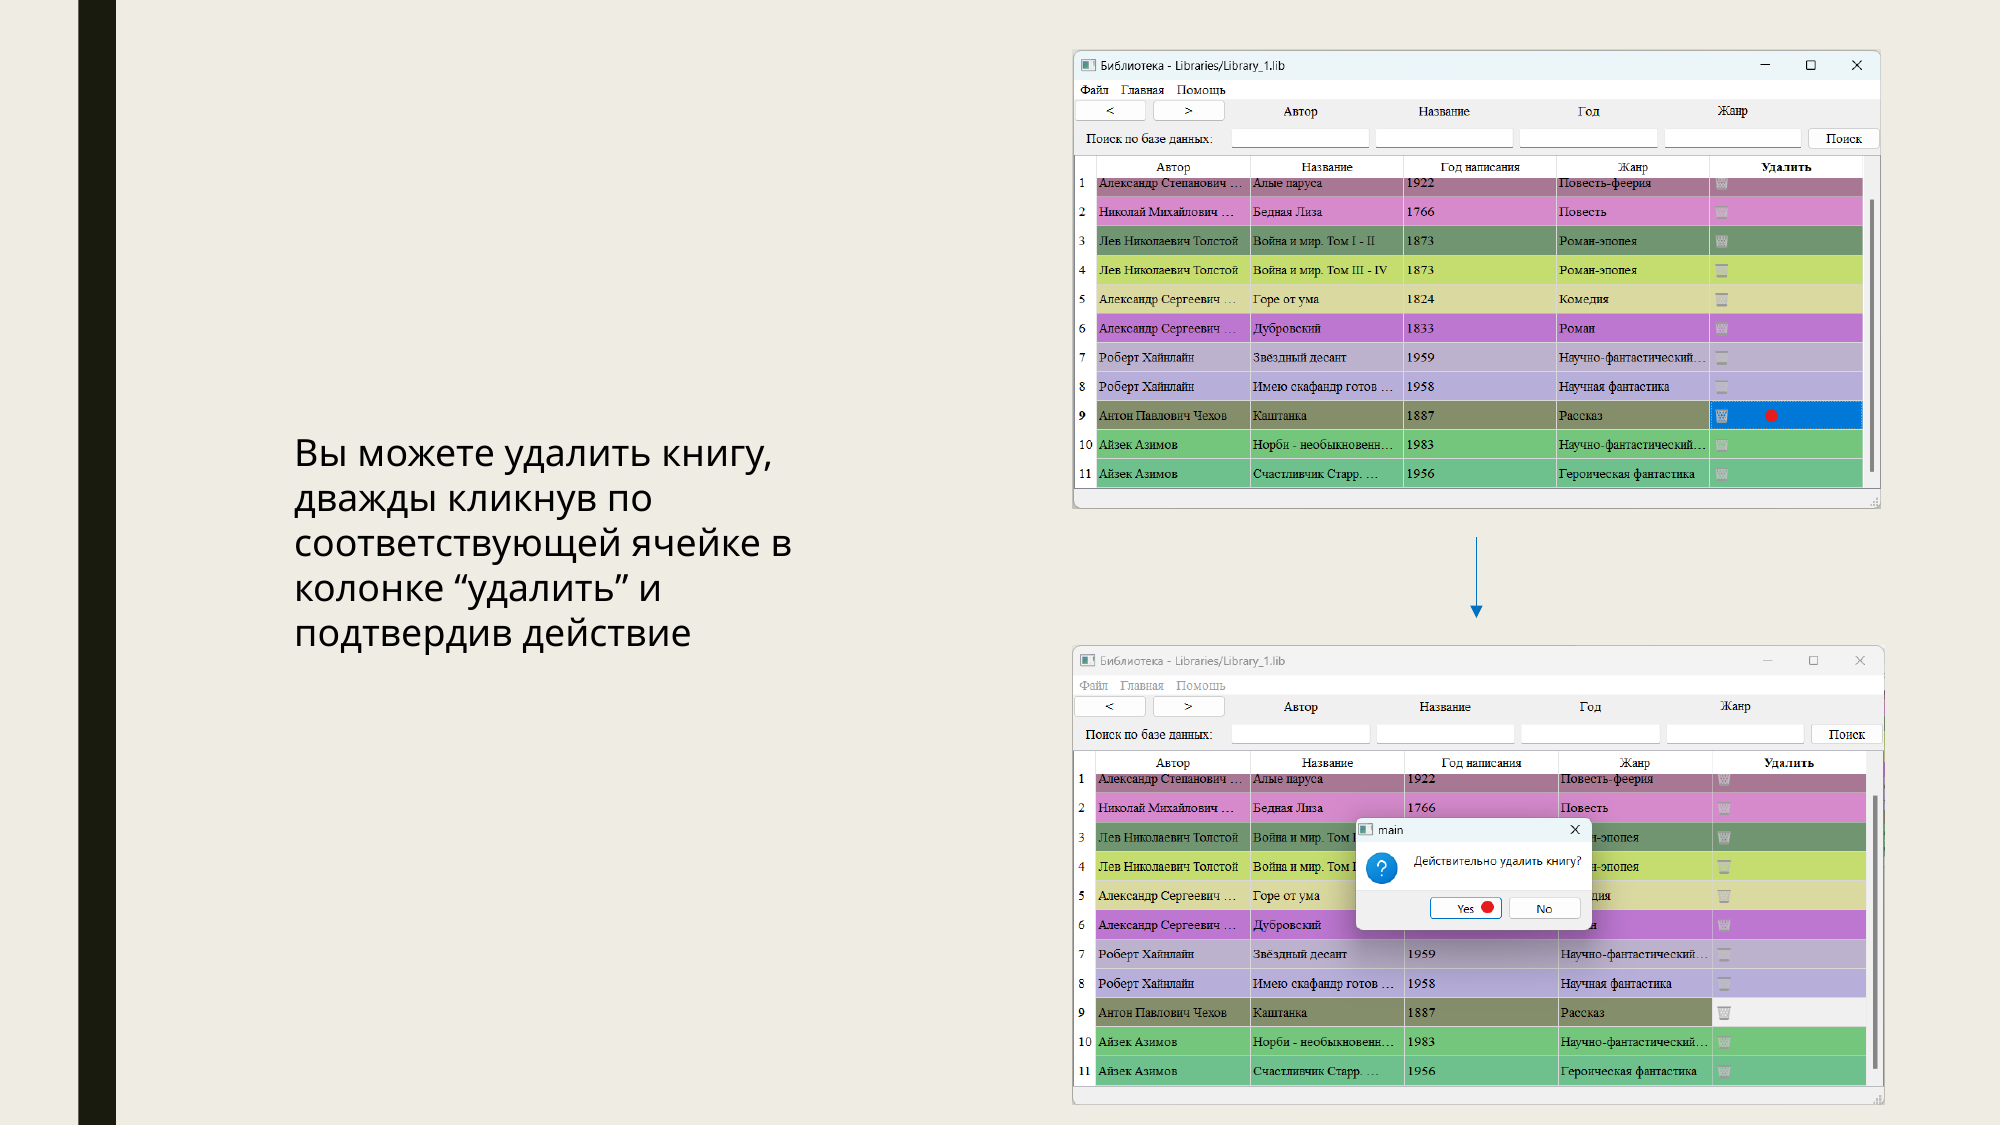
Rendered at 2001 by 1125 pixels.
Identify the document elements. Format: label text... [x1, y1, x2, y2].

picture [1072, 49, 1881, 510]
picture [1072, 645, 1885, 1105]
text_box Вы можете удалить книгу, дважды кликнув по соответствующей ячейке в колонке “удалить” и подтвердив действие [279, 421, 878, 662]
